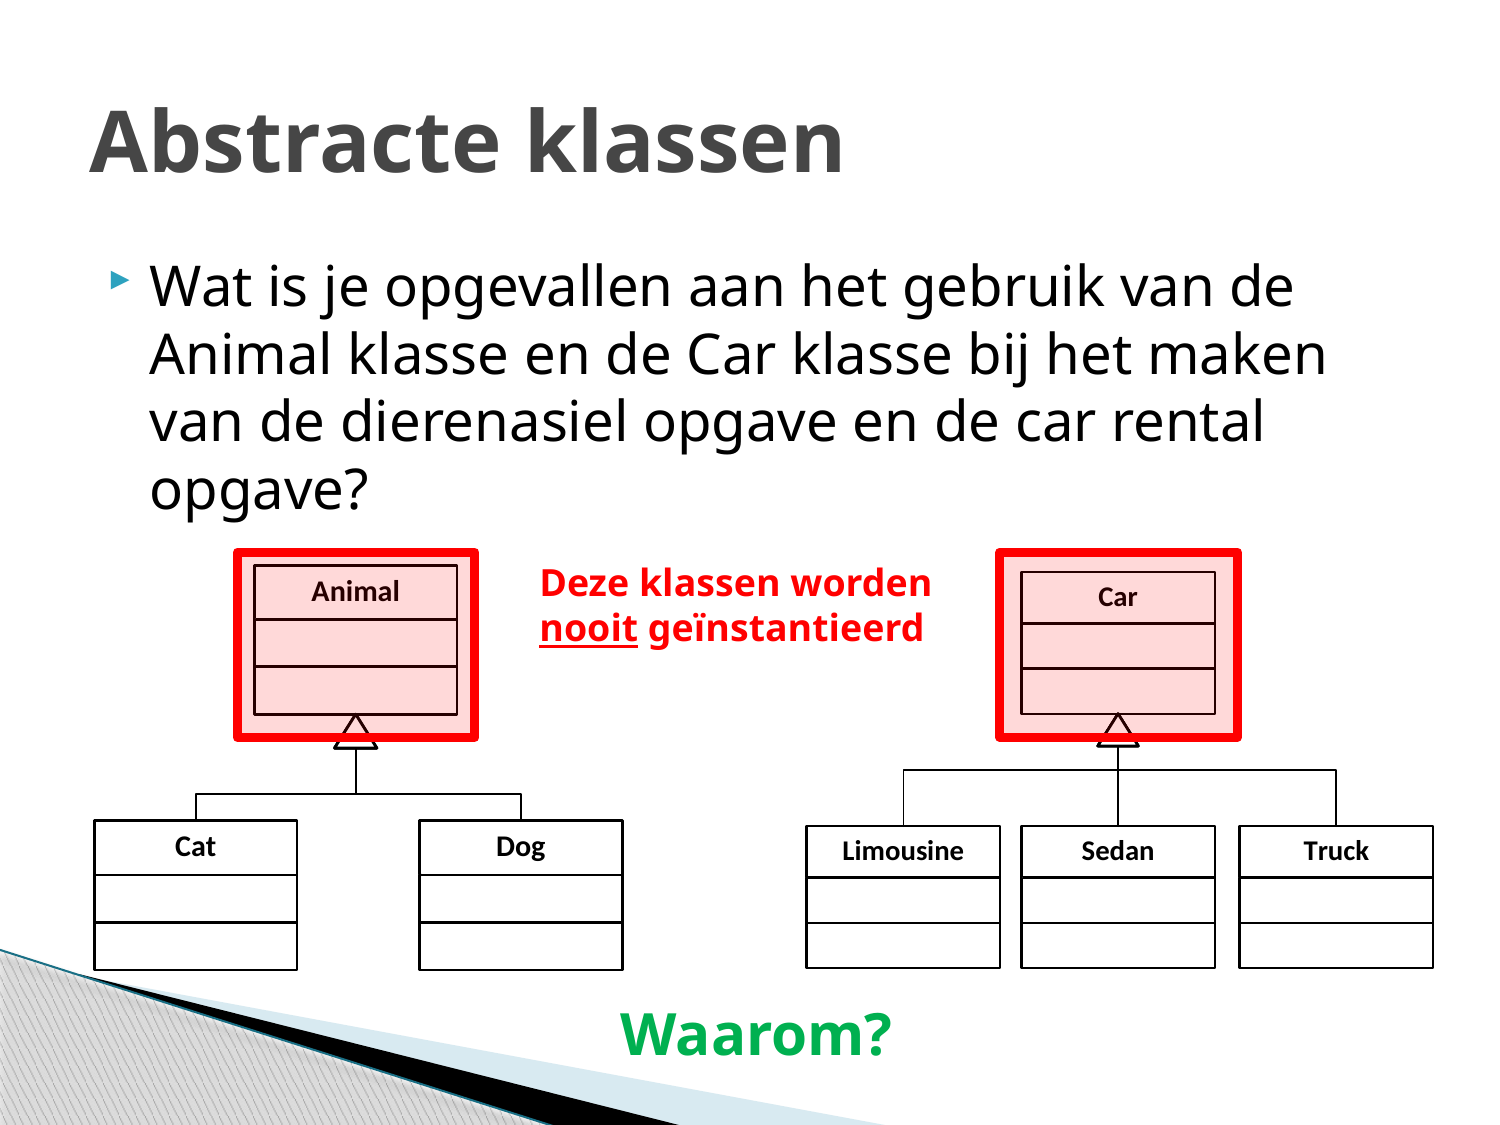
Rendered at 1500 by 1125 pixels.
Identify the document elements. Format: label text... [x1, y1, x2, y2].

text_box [87, 541, 606, 977]
list Wat is je opgevallen aan het gebruik van de Animal klasse en de Car klasse bij het maken van de dierenasiel opgave en de car rental opgave? [75, 243, 1425, 986]
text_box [612, 449, 1500, 1100]
title Abstracte klassen [75, 45, 1425, 233]
